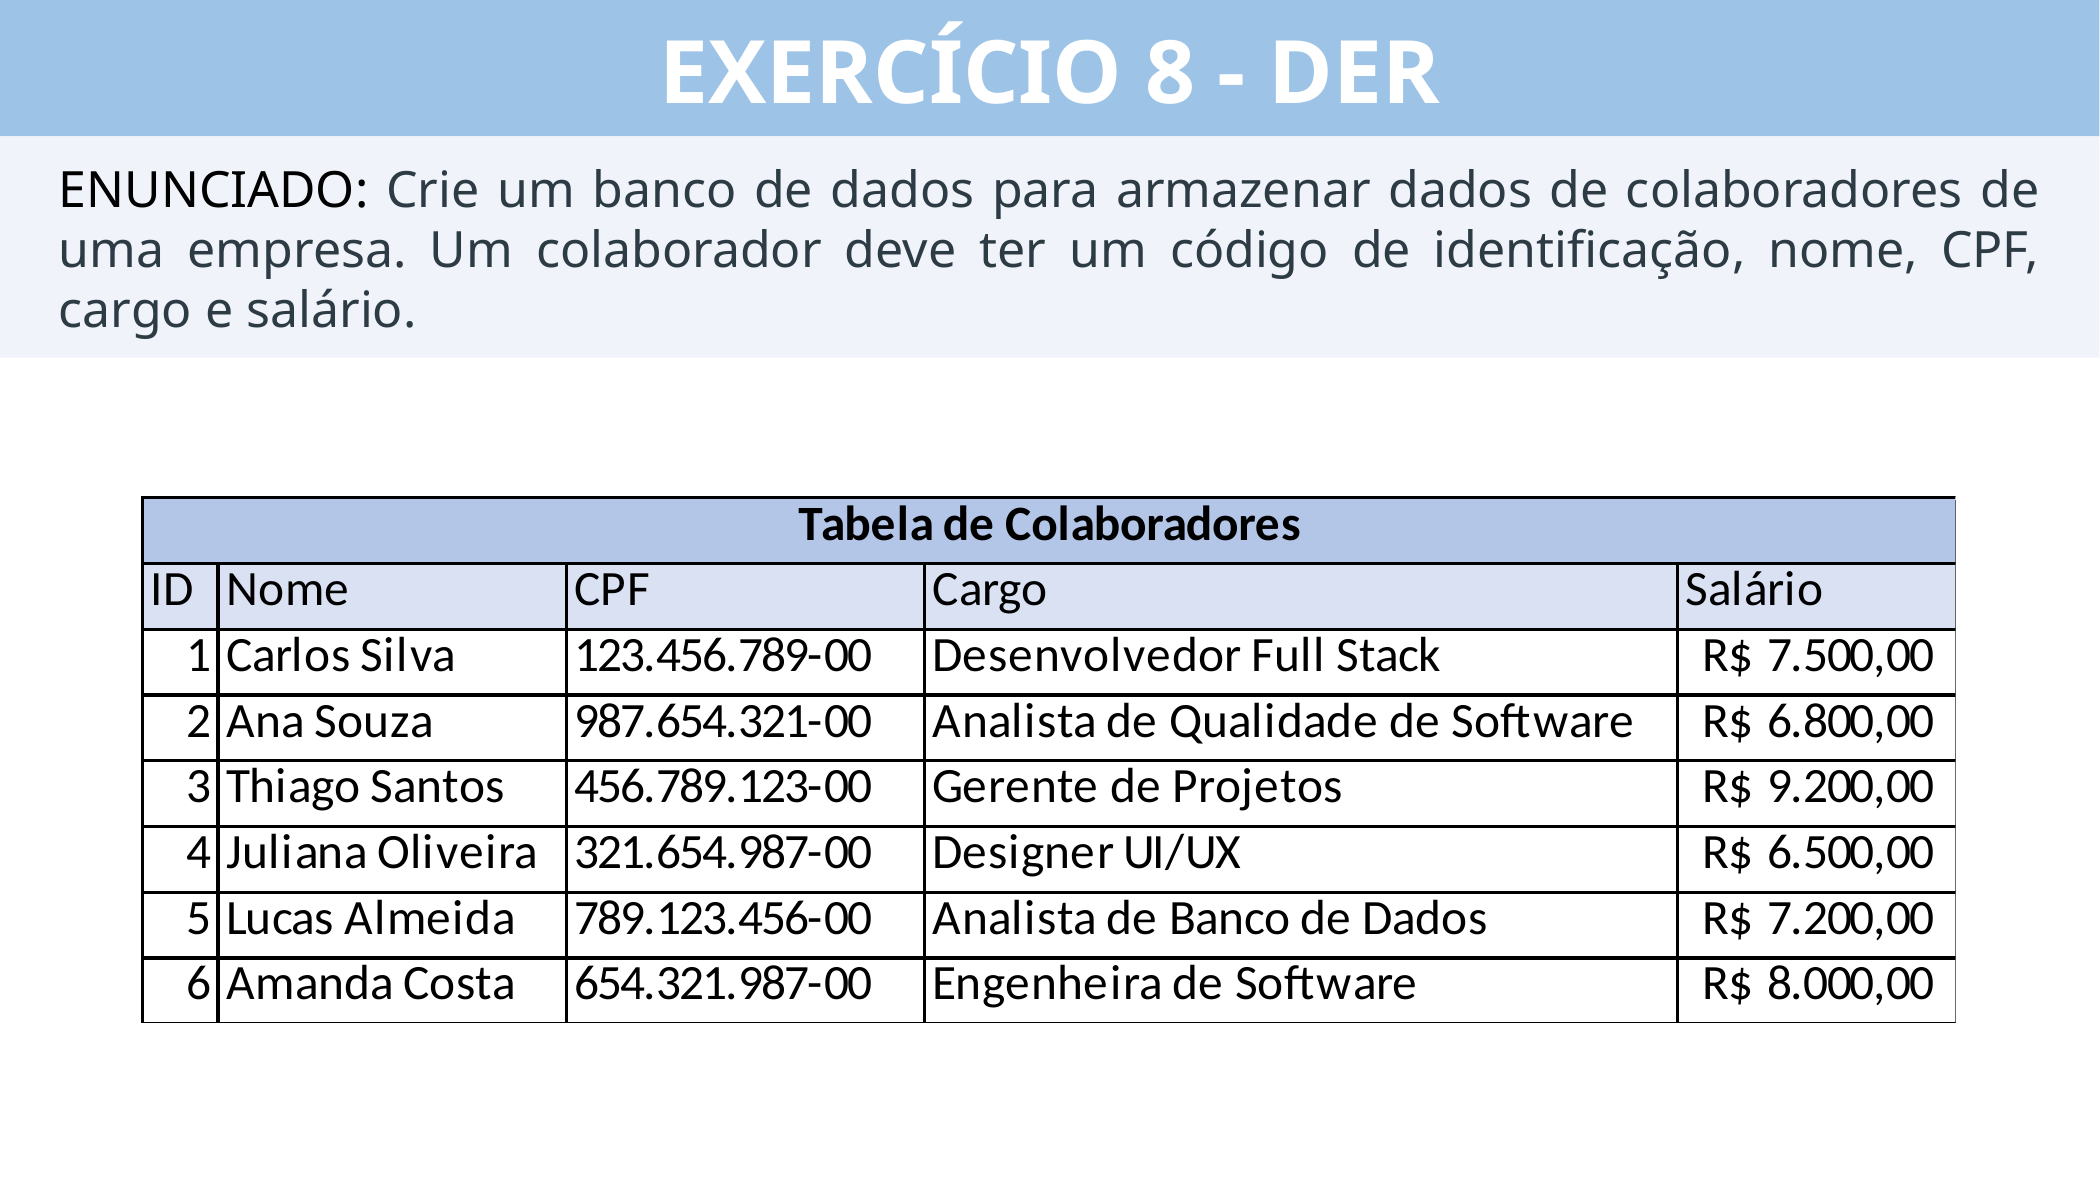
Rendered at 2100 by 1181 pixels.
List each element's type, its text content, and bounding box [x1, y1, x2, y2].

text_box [140, 496, 1959, 1026]
text_box EXERCÍCIO 8 - DER [0, 0, 2100, 136]
text_box ENUNCIADO: Crie um banco de dados para armazenar dados de colaboradores de uma empresa. Um colaborador deve ter um código de identificação, nome, CPF, cargo e salário. [0, 136, 2100, 358]
